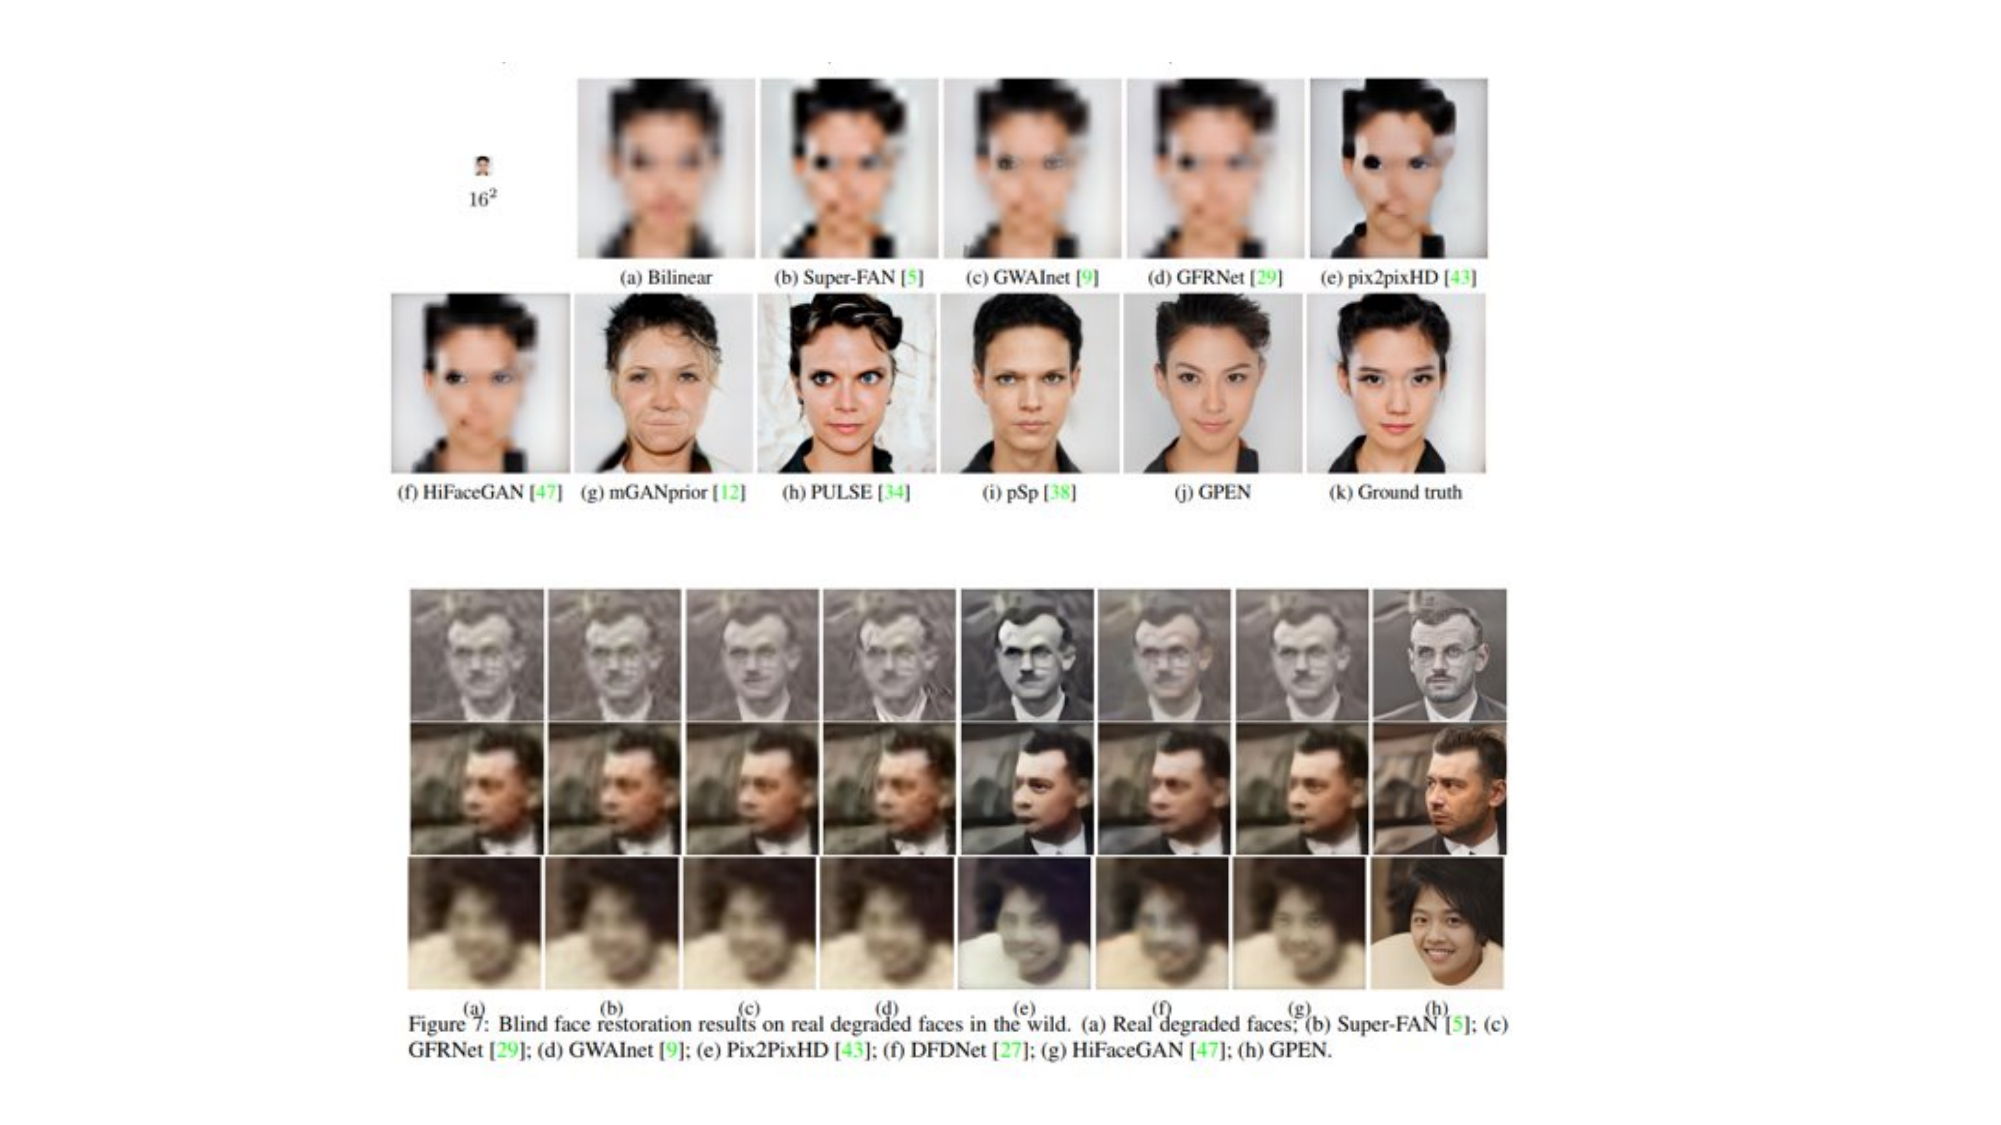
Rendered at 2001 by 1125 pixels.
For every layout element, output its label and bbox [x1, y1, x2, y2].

picture [393, 579, 1529, 1078]
list [334, 62, 1569, 519]
